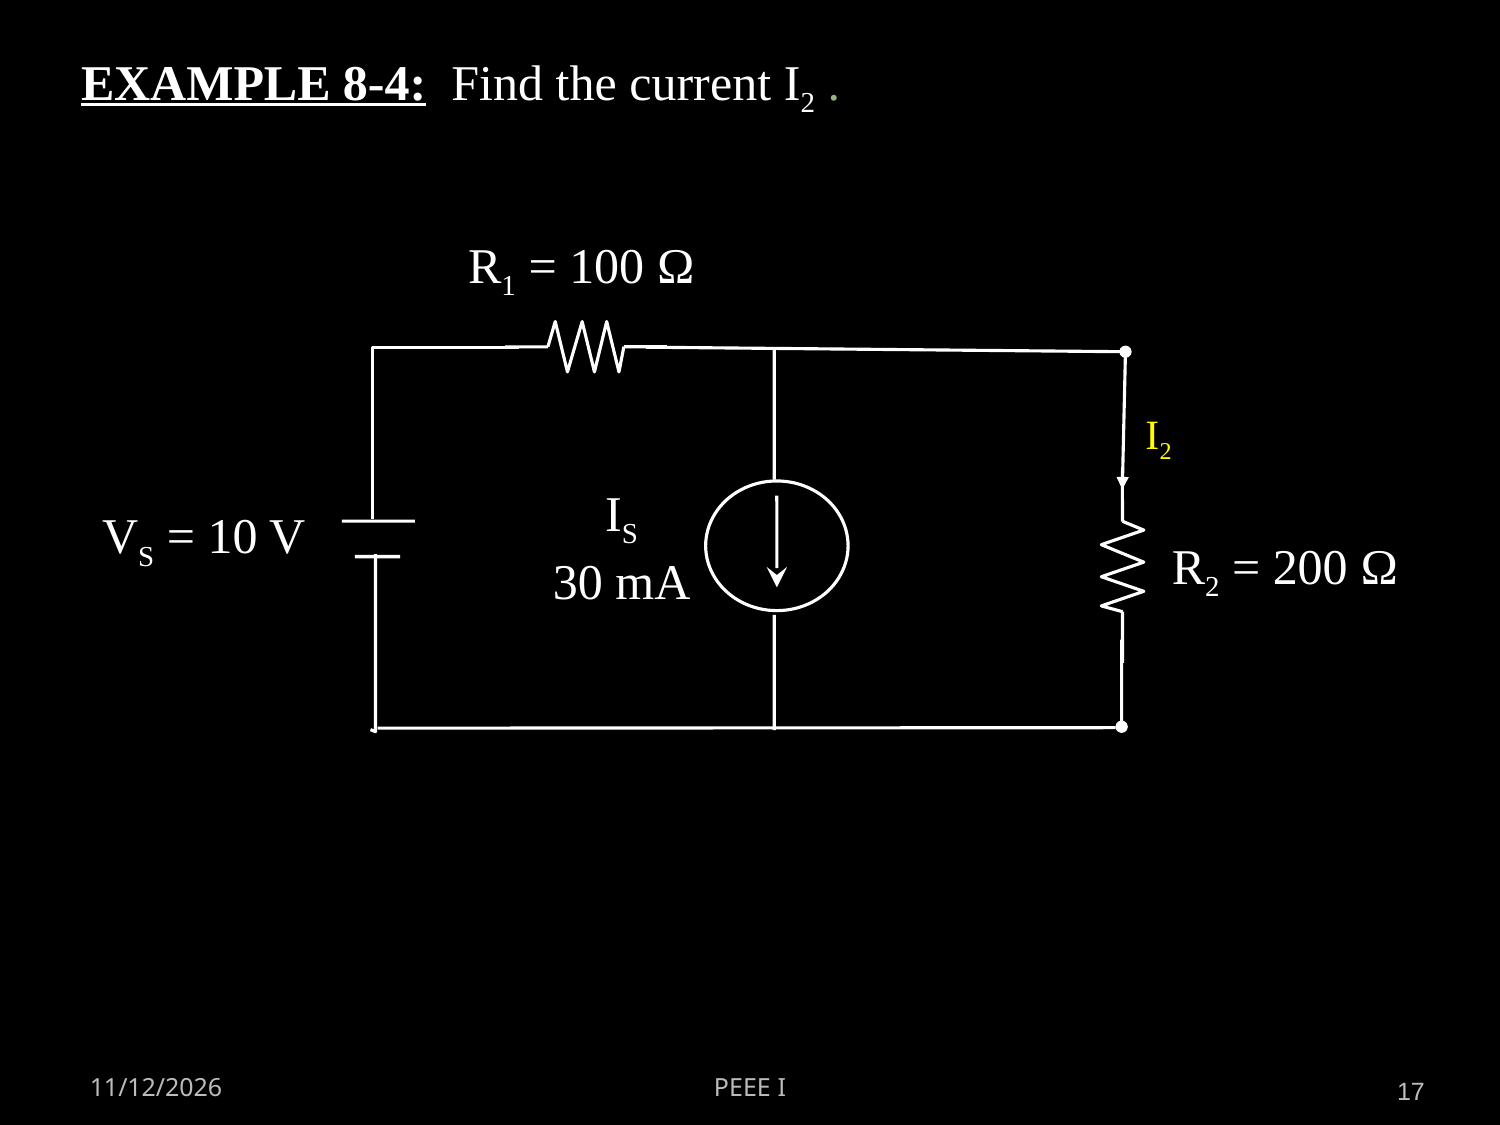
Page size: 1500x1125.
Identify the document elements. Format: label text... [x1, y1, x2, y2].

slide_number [75, 1052, 425, 1113]
footer PEEE I [512, 1052, 988, 1113]
text_box EXAMPLE 8-4: Find the current I2 . [66, 42, 856, 126]
slide_number 17 [1299, 1052, 1425, 1113]
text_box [101, 233, 1431, 732]
